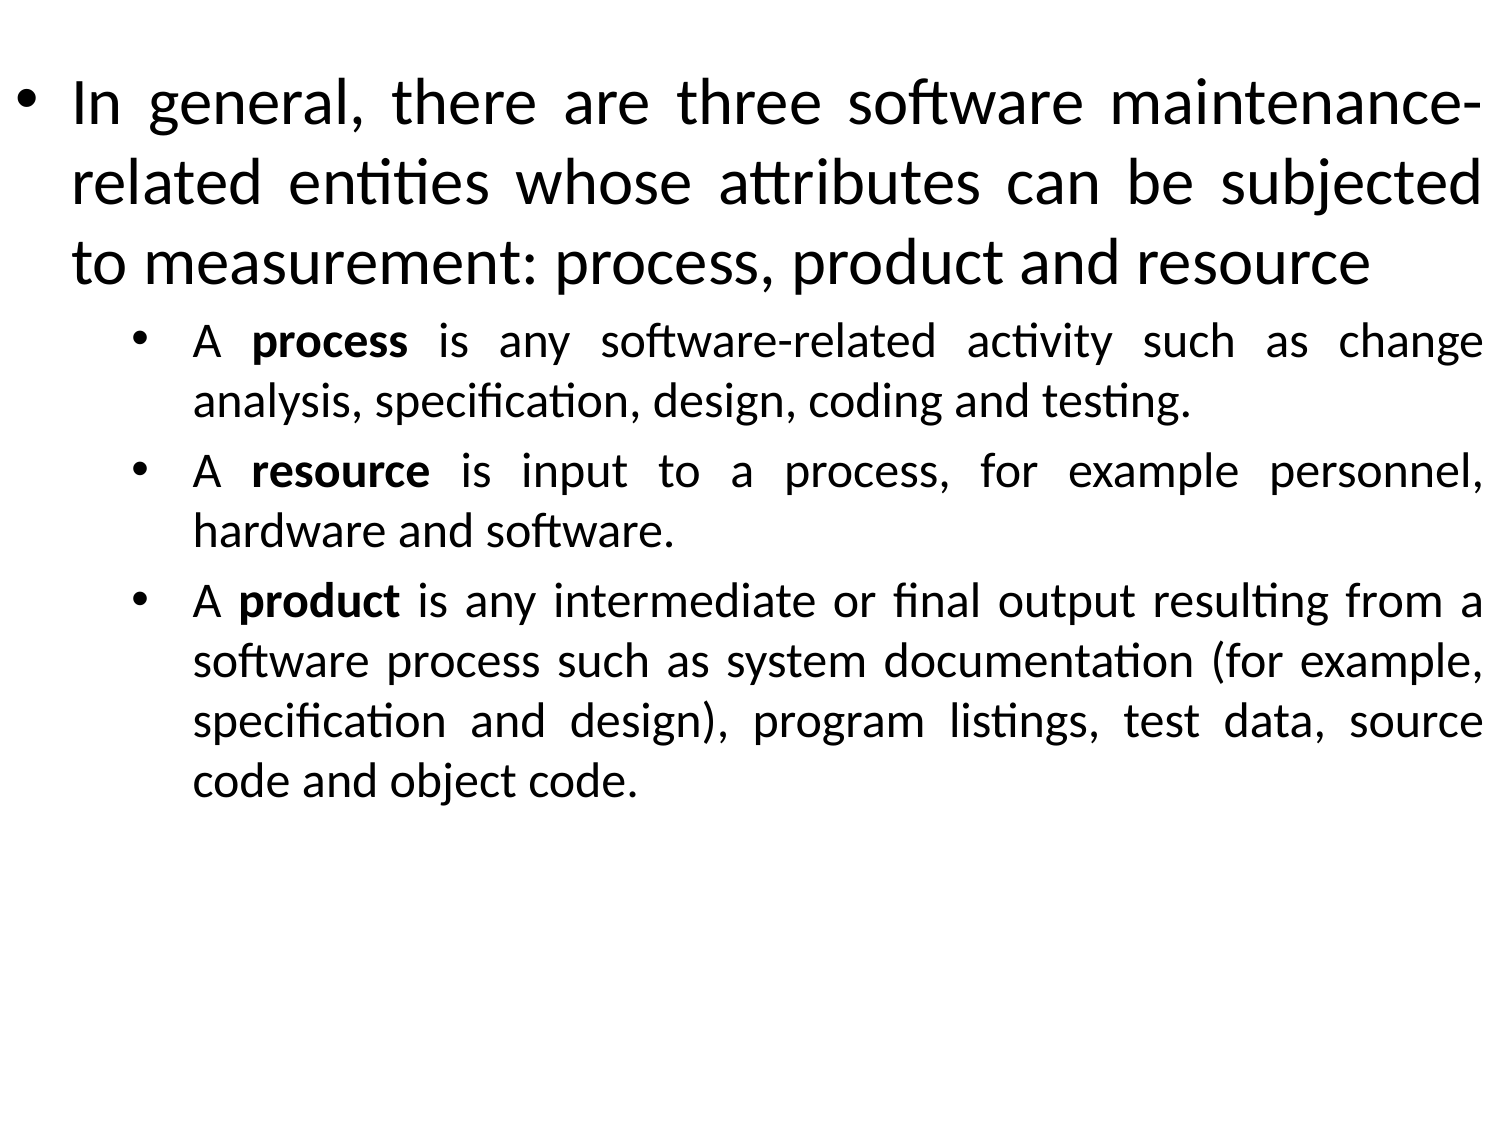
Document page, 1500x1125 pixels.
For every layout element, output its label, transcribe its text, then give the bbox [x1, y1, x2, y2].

list In general, there are three software maintenance-related entities whose attributes can be subjected to measurement: process, product and resource A process is any software-related activity such as change analysis, specification, design, coding and testing. A resource is input to a process, for example personnel, hardware and software. A product is any intermediate or final output resulting from a software process such as system documentation (for example, specification and design), program listings, test data, source code and object code. [0, 50, 1500, 1125]
